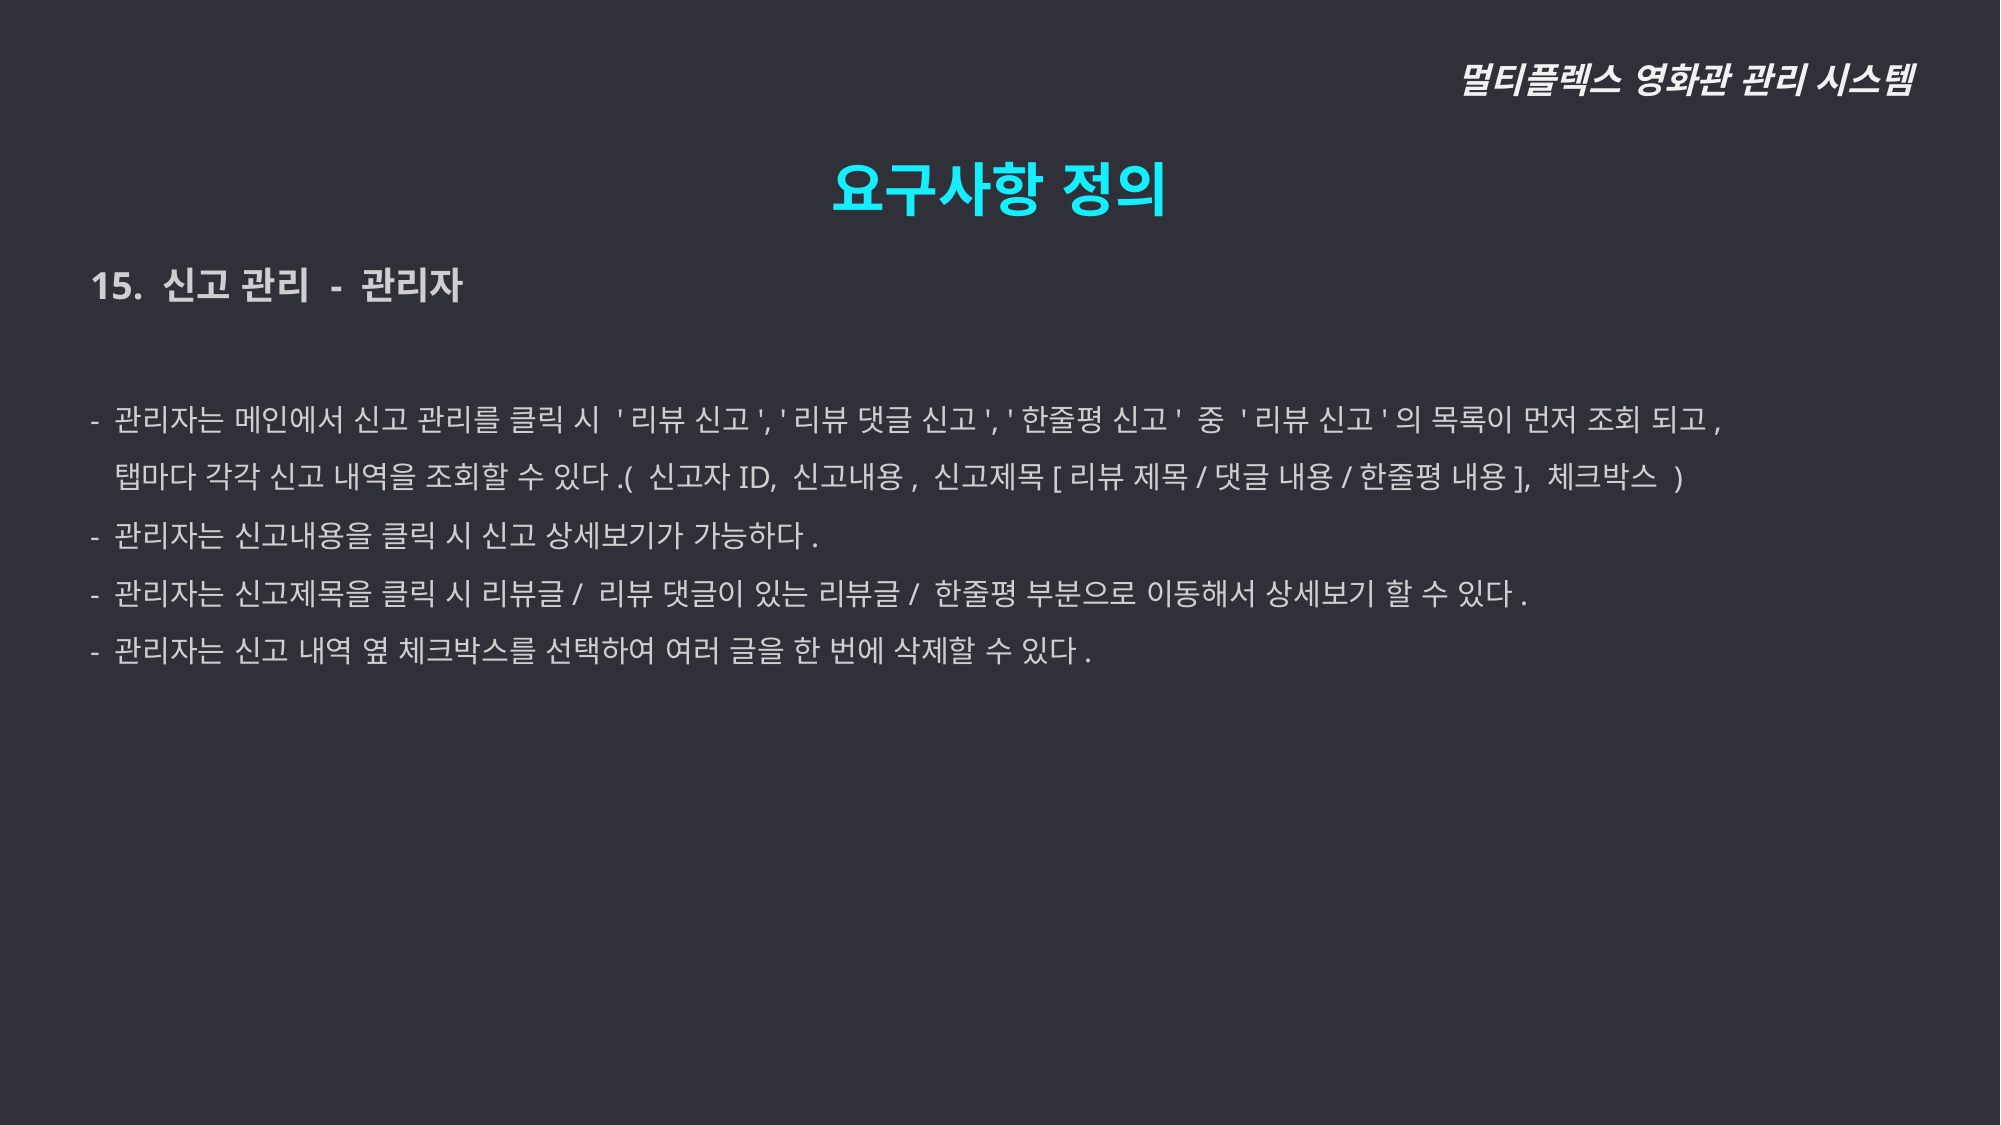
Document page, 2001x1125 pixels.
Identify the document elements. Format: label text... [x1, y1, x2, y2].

text_box 요구사항 정의 [773, 111, 1227, 231]
text_box 멀티플렉스 영화관 관리 시스템 [1387, 29, 1984, 108]
text_box 15. 신고 관리 - 관리자 - 관리자는 메인에서 신고 관리를 클릭 시 '리뷰 신고', '리뷰 댓글 신고', '한줄평 신고' 중 '리뷰 신고'의 목록이 먼저 조회 되고, 탭마다 각각 신고 내역을 조회할 수 있다.( 신고자ID, 신고내용, 신고제목[리뷰 제목/댓글 내용/한줄평 내용], 체크박스 ) - 관리자는 신고내용을 클릭 시 신고 상세보기가 가능하다. - 관리자는 신고제목을 클릭 시 리뷰글/ 리뷰 댓글이 있는 리뷰글/ 한줄평 부분으로 이동해서 상세보기 할 수 있다. - 관리자는 신고 내역 옆 체크박스를 선택하여 여러 글을 한 번에 삭제할 수 있다. [0, 227, 1897, 677]
